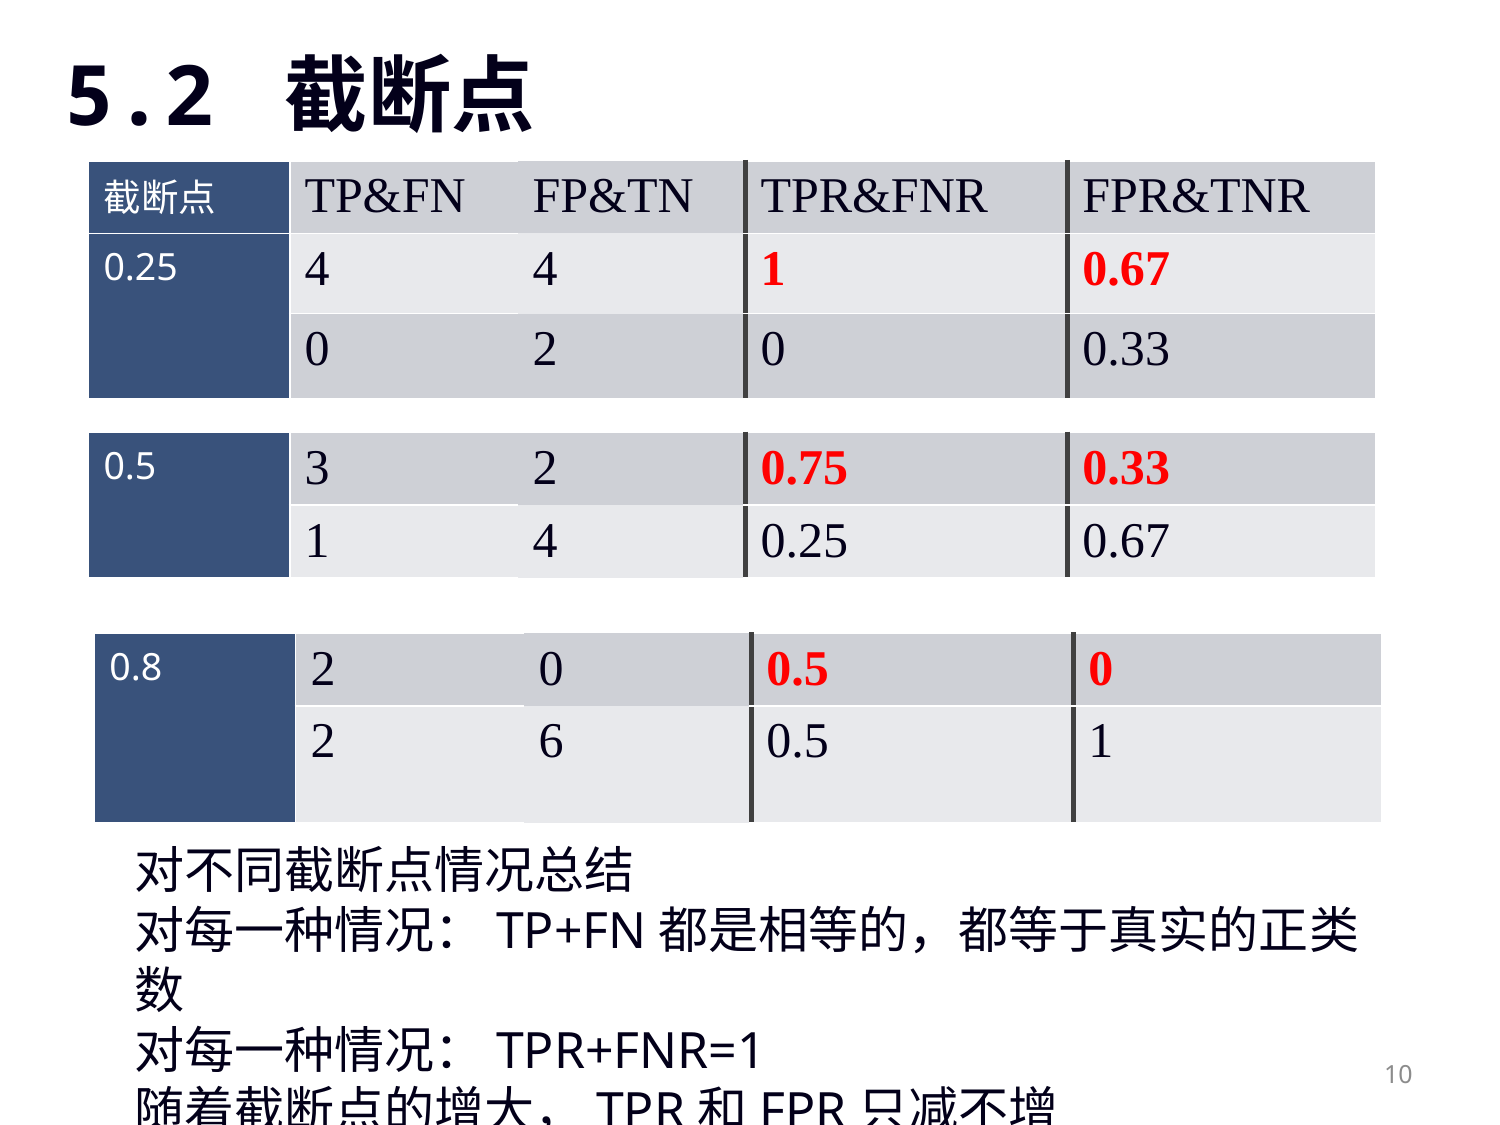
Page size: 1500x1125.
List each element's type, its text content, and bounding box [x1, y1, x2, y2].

table_cell 2 [296, 707, 524, 822]
table_header 0.5 [89, 433, 289, 577]
table_cell 1 [1076, 707, 1381, 822]
table_header 0.33 [1070, 433, 1375, 504]
table_header FPR&TNR [1070, 162, 1375, 233]
table_cell 0.25 [748, 506, 1065, 577]
table_cell 0.67 [1070, 506, 1375, 577]
table_cell 0.67 [1070, 234, 1375, 313]
table_cell 1 [291, 506, 518, 577]
table_cell 4 [291, 234, 518, 313]
table_header TPR&FNR [748, 162, 1065, 233]
table_cell 2 [518, 314, 743, 398]
table_cell 1 [748, 234, 1065, 313]
text_box 对不同截断点情况总结 对每一种情况：TP+FN都是相等的，都等于真实的正类数 对每一种情况：TPR+FNR=1 随着截断点的增大，TPR和FPR只减不增 [119, 831, 1407, 1125]
table_cell 0.33 [1070, 314, 1375, 398]
table_cell 0 [748, 314, 1065, 398]
table_header FP&TN [518, 161, 743, 233]
table_header 0.5 [754, 634, 1071, 705]
table_cell 0.25 [89, 234, 289, 398]
table_cell 0.5 [754, 707, 1071, 822]
table_header 截断点 [89, 162, 289, 233]
table_header 3 [291, 433, 518, 504]
table_cell 0 [291, 314, 518, 398]
table_header 0 [524, 633, 749, 706]
table_header 0.8 [95, 634, 295, 822]
table_cell 4 [518, 505, 743, 578]
table_cell 4 [518, 233, 743, 314]
table_header TP&FN [291, 162, 518, 233]
table_header 0.75 [748, 433, 1065, 504]
table_header 2 [518, 433, 743, 505]
table_header 0 [1076, 634, 1381, 705]
title 5.2 截断点 [49, 54, 1401, 197]
table_cell 6 [524, 706, 749, 823]
table_header 2 [296, 634, 524, 705]
